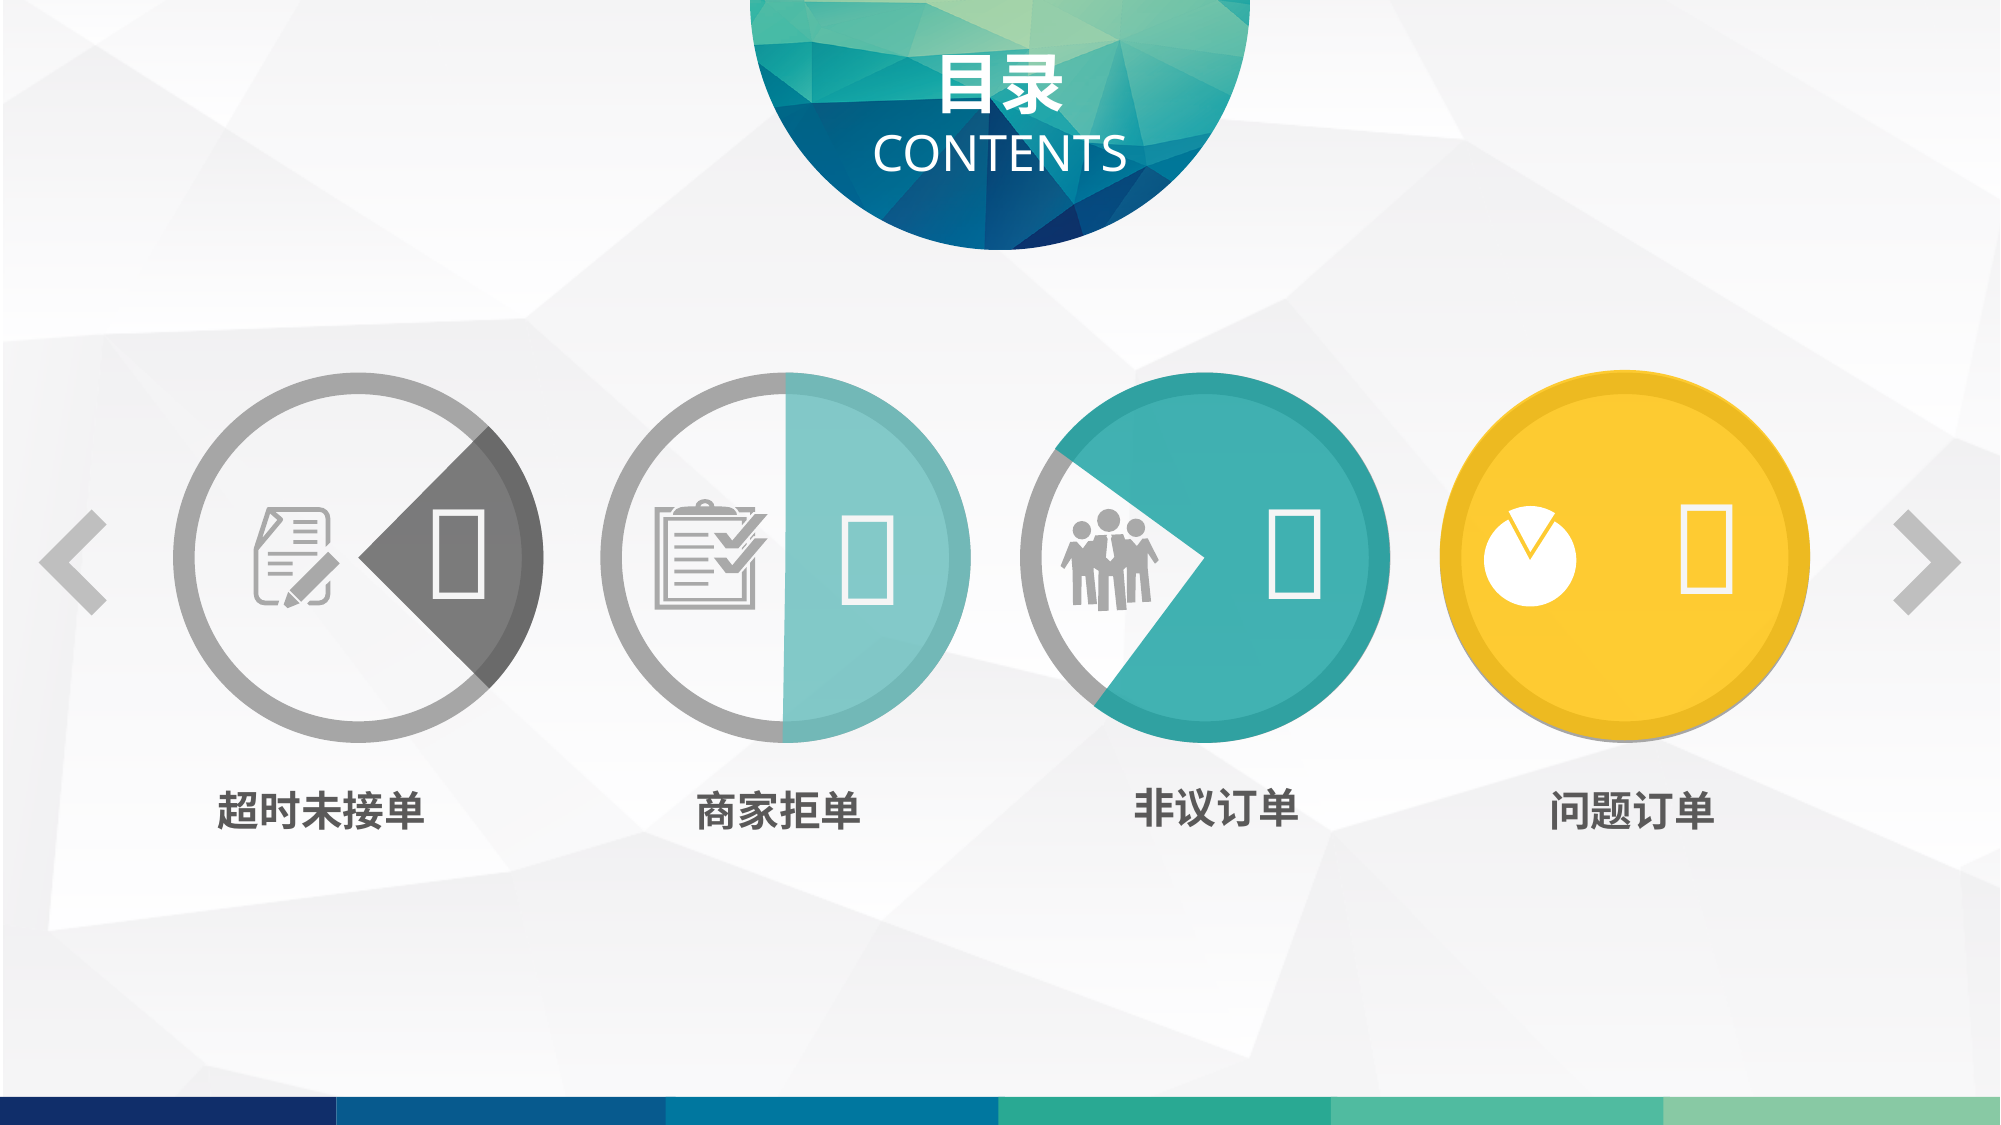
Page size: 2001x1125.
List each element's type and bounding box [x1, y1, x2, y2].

picture [3, 0, 2000, 1096]
text_box [1484, 502, 1577, 607]
text_box [173, 372, 544, 743]
text_box [1019, 372, 1390, 743]
text_box [0, 1096, 2000, 1125]
text_box [600, 372, 971, 743]
text_box [1439, 369, 1811, 741]
